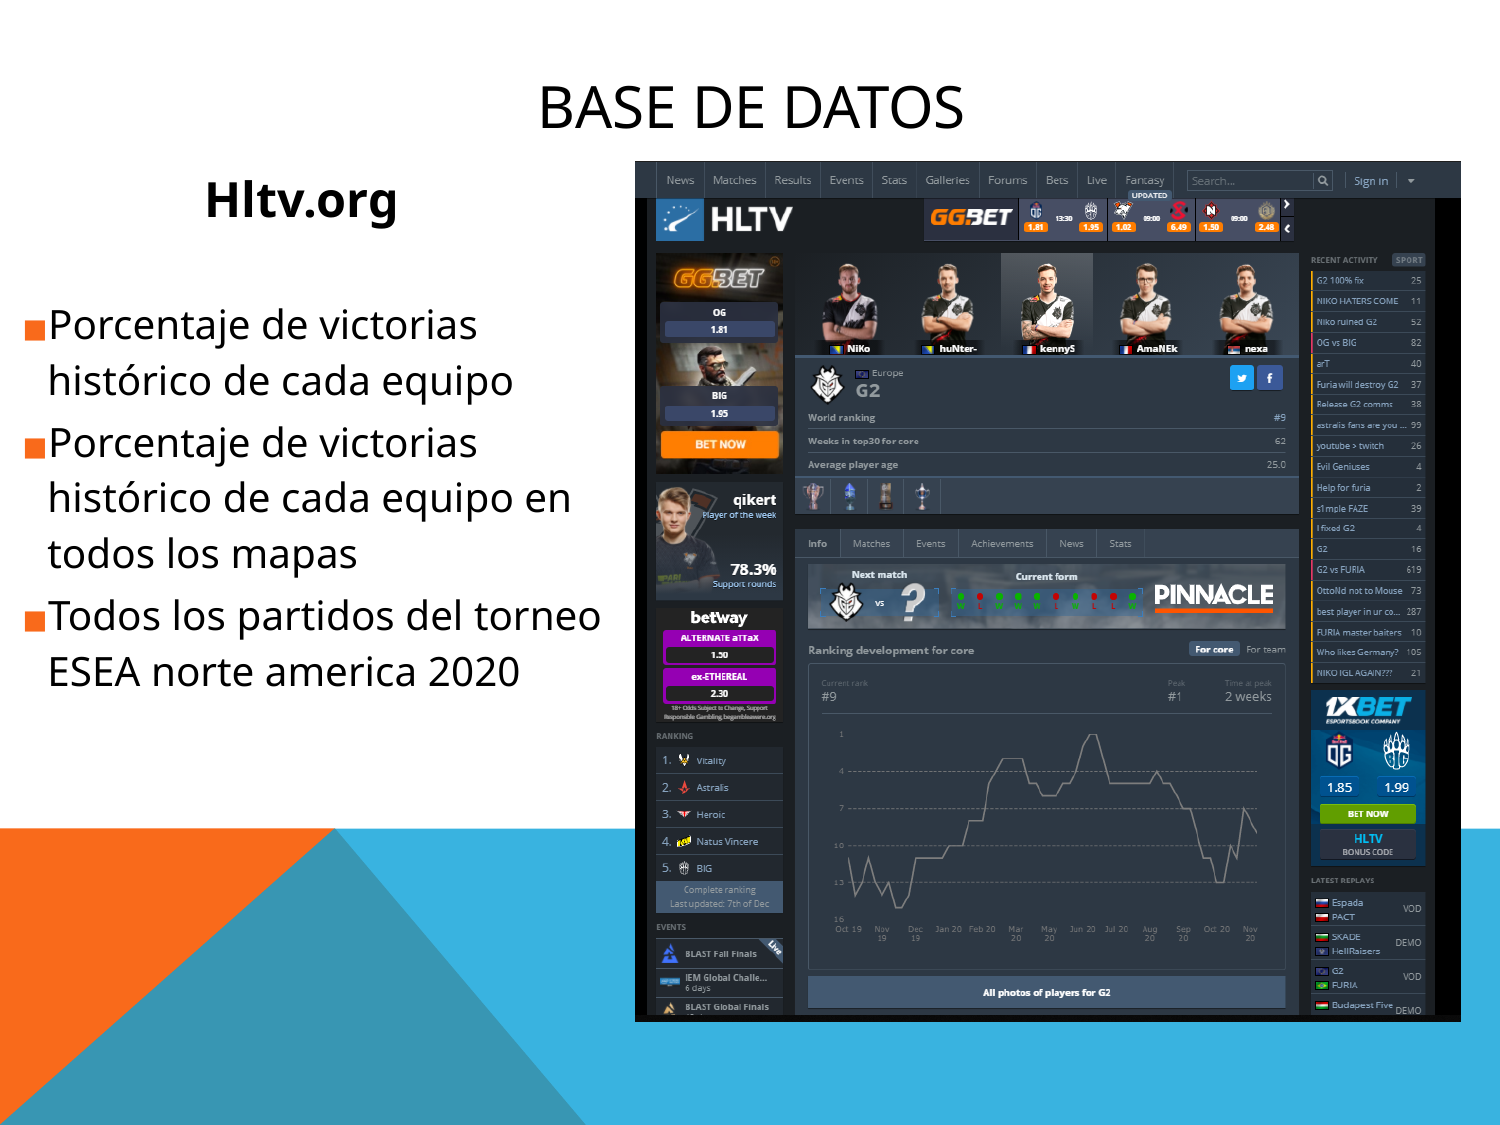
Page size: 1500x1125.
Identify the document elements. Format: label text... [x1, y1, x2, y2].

picture [634, 161, 1461, 1022]
list Hltv.org Porcentaje de victorias histórico de cada equipo Porcentaje de victorias histórico de cada equipo en todos los mapas Todos los partidos del torneo ESEA norte america 2020 [0, 161, 633, 711]
title BASE DE DATOS [135, 60, 1369, 150]
